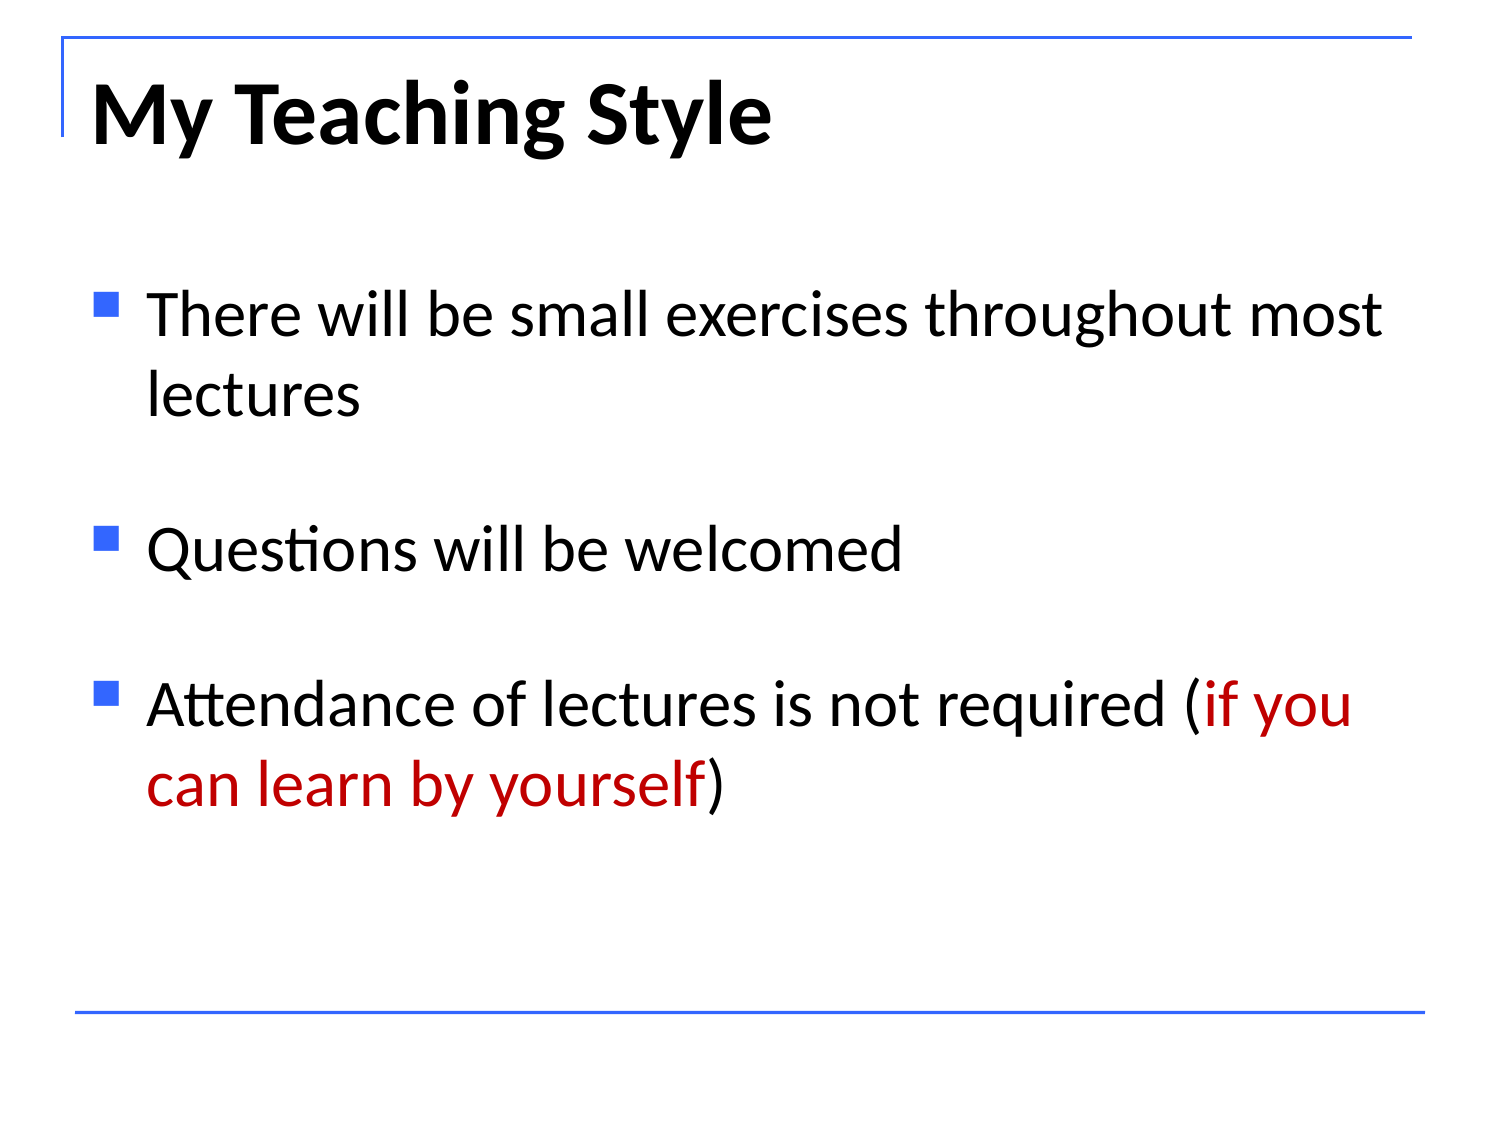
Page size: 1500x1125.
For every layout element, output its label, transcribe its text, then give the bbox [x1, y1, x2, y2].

title My Teaching Style [74, 45, 1426, 233]
list There will be small exercises throughout most lectures Questions will be welcomed Attendance of lectures is not required (if you can learn by yourself) [74, 262, 1426, 1006]
